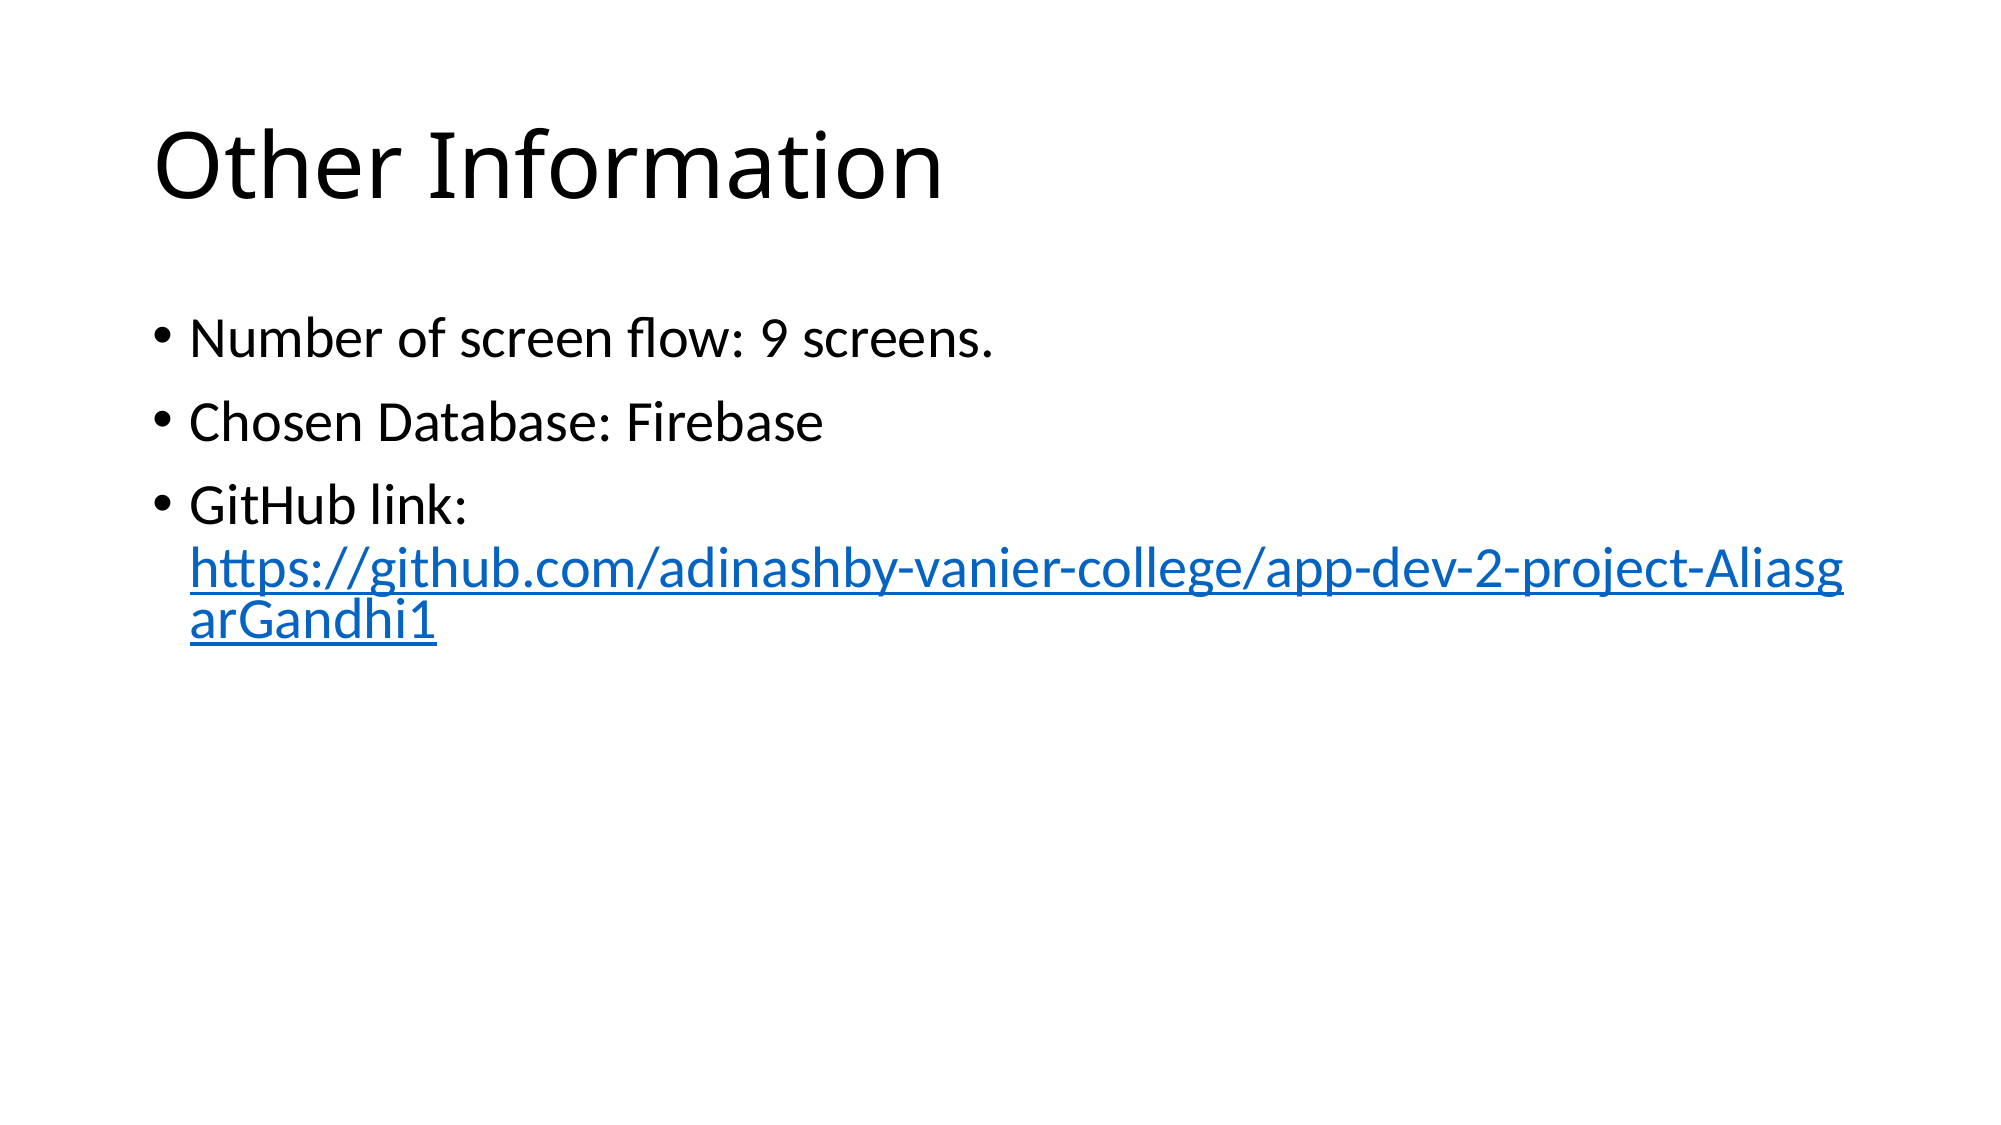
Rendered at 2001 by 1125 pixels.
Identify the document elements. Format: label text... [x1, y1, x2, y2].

title Other Information [137, 59, 1863, 278]
list Number of screen flow: 9 screens. Chosen Database: Firebase GitHub link: https://github.com/adinashby-vanier-college/app-dev-2-project-AliasgarGandhi1 [137, 299, 1863, 1014]
